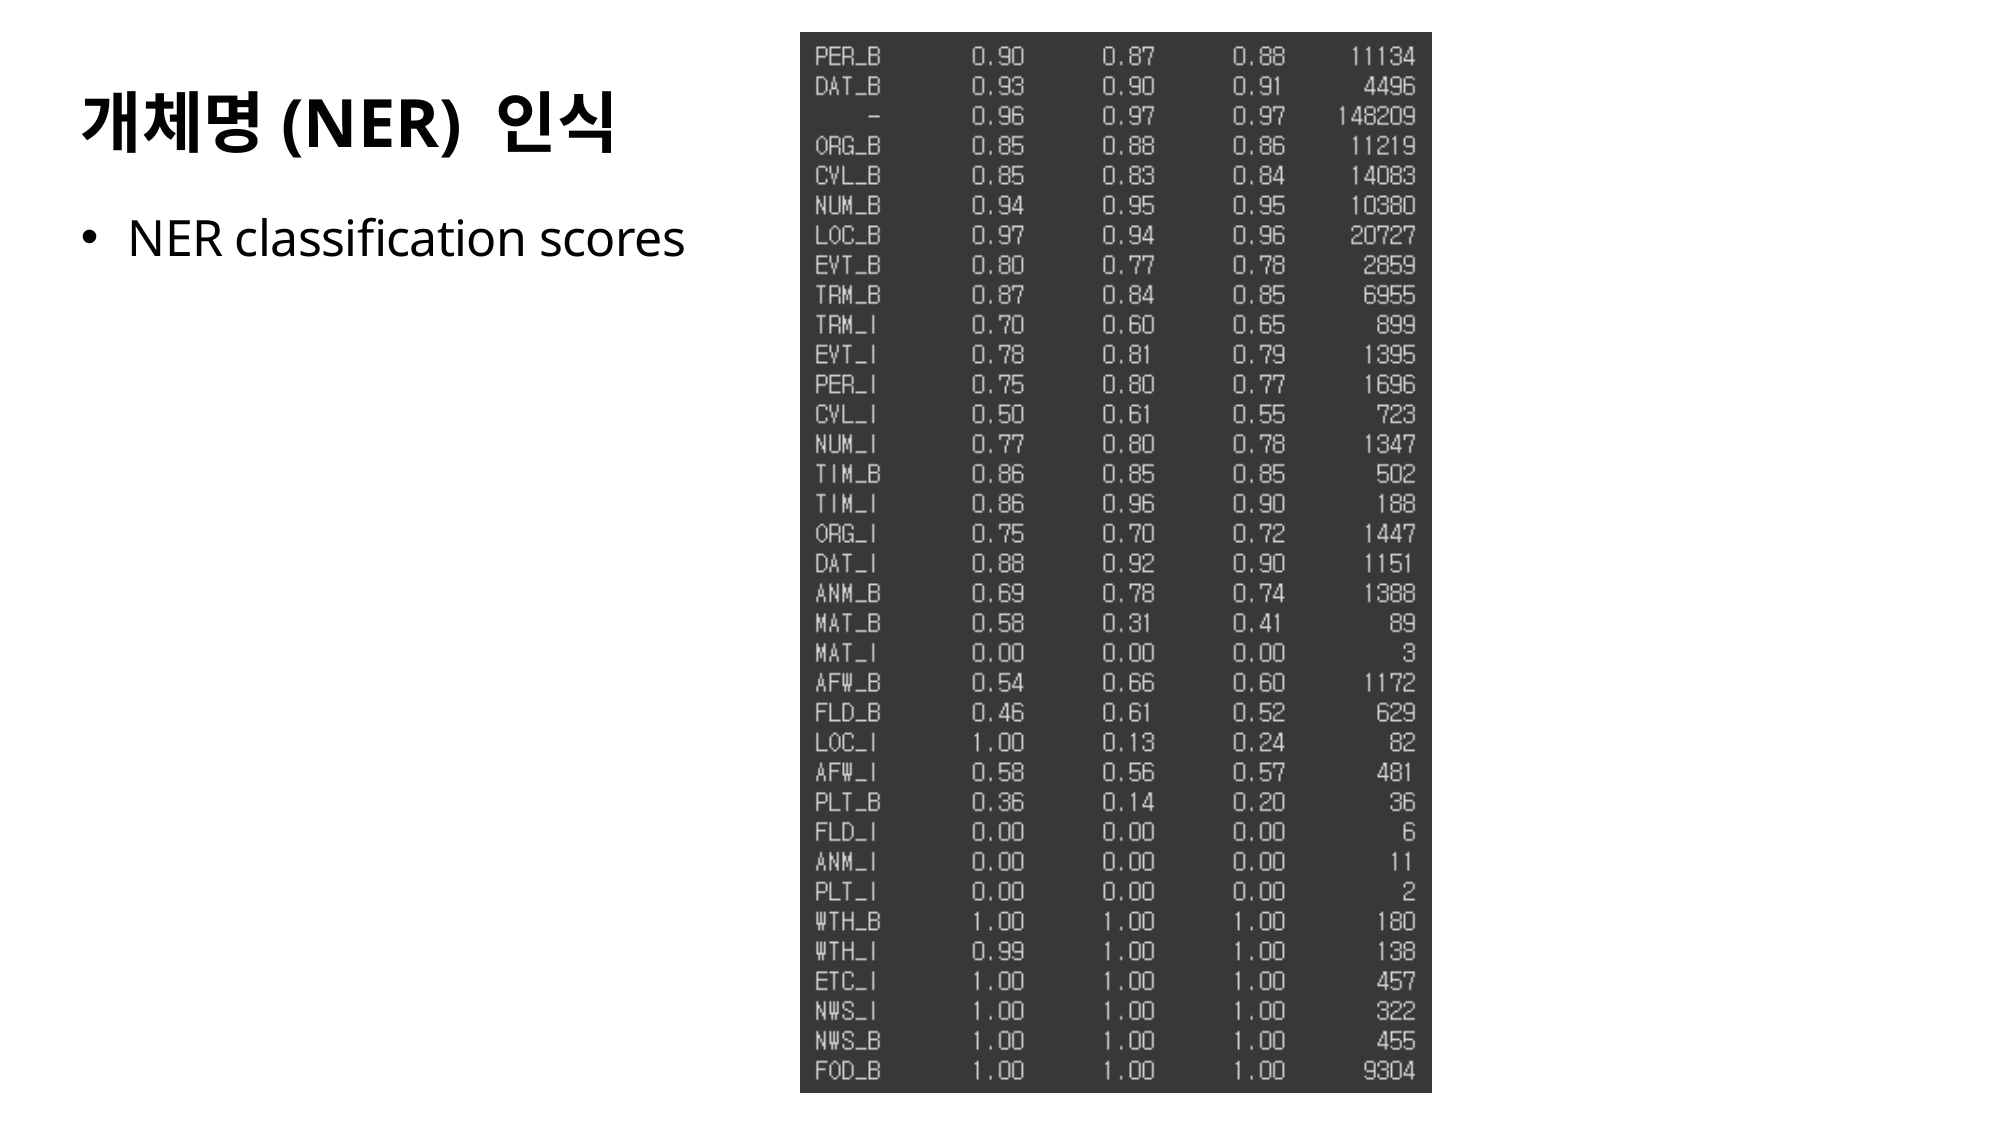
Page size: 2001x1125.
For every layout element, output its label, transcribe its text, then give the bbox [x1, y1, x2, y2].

text_box 개체명(NER) 인식 [65, 73, 785, 168]
text_box NER classification scores [66, 169, 800, 274]
picture [800, 32, 1432, 1093]
